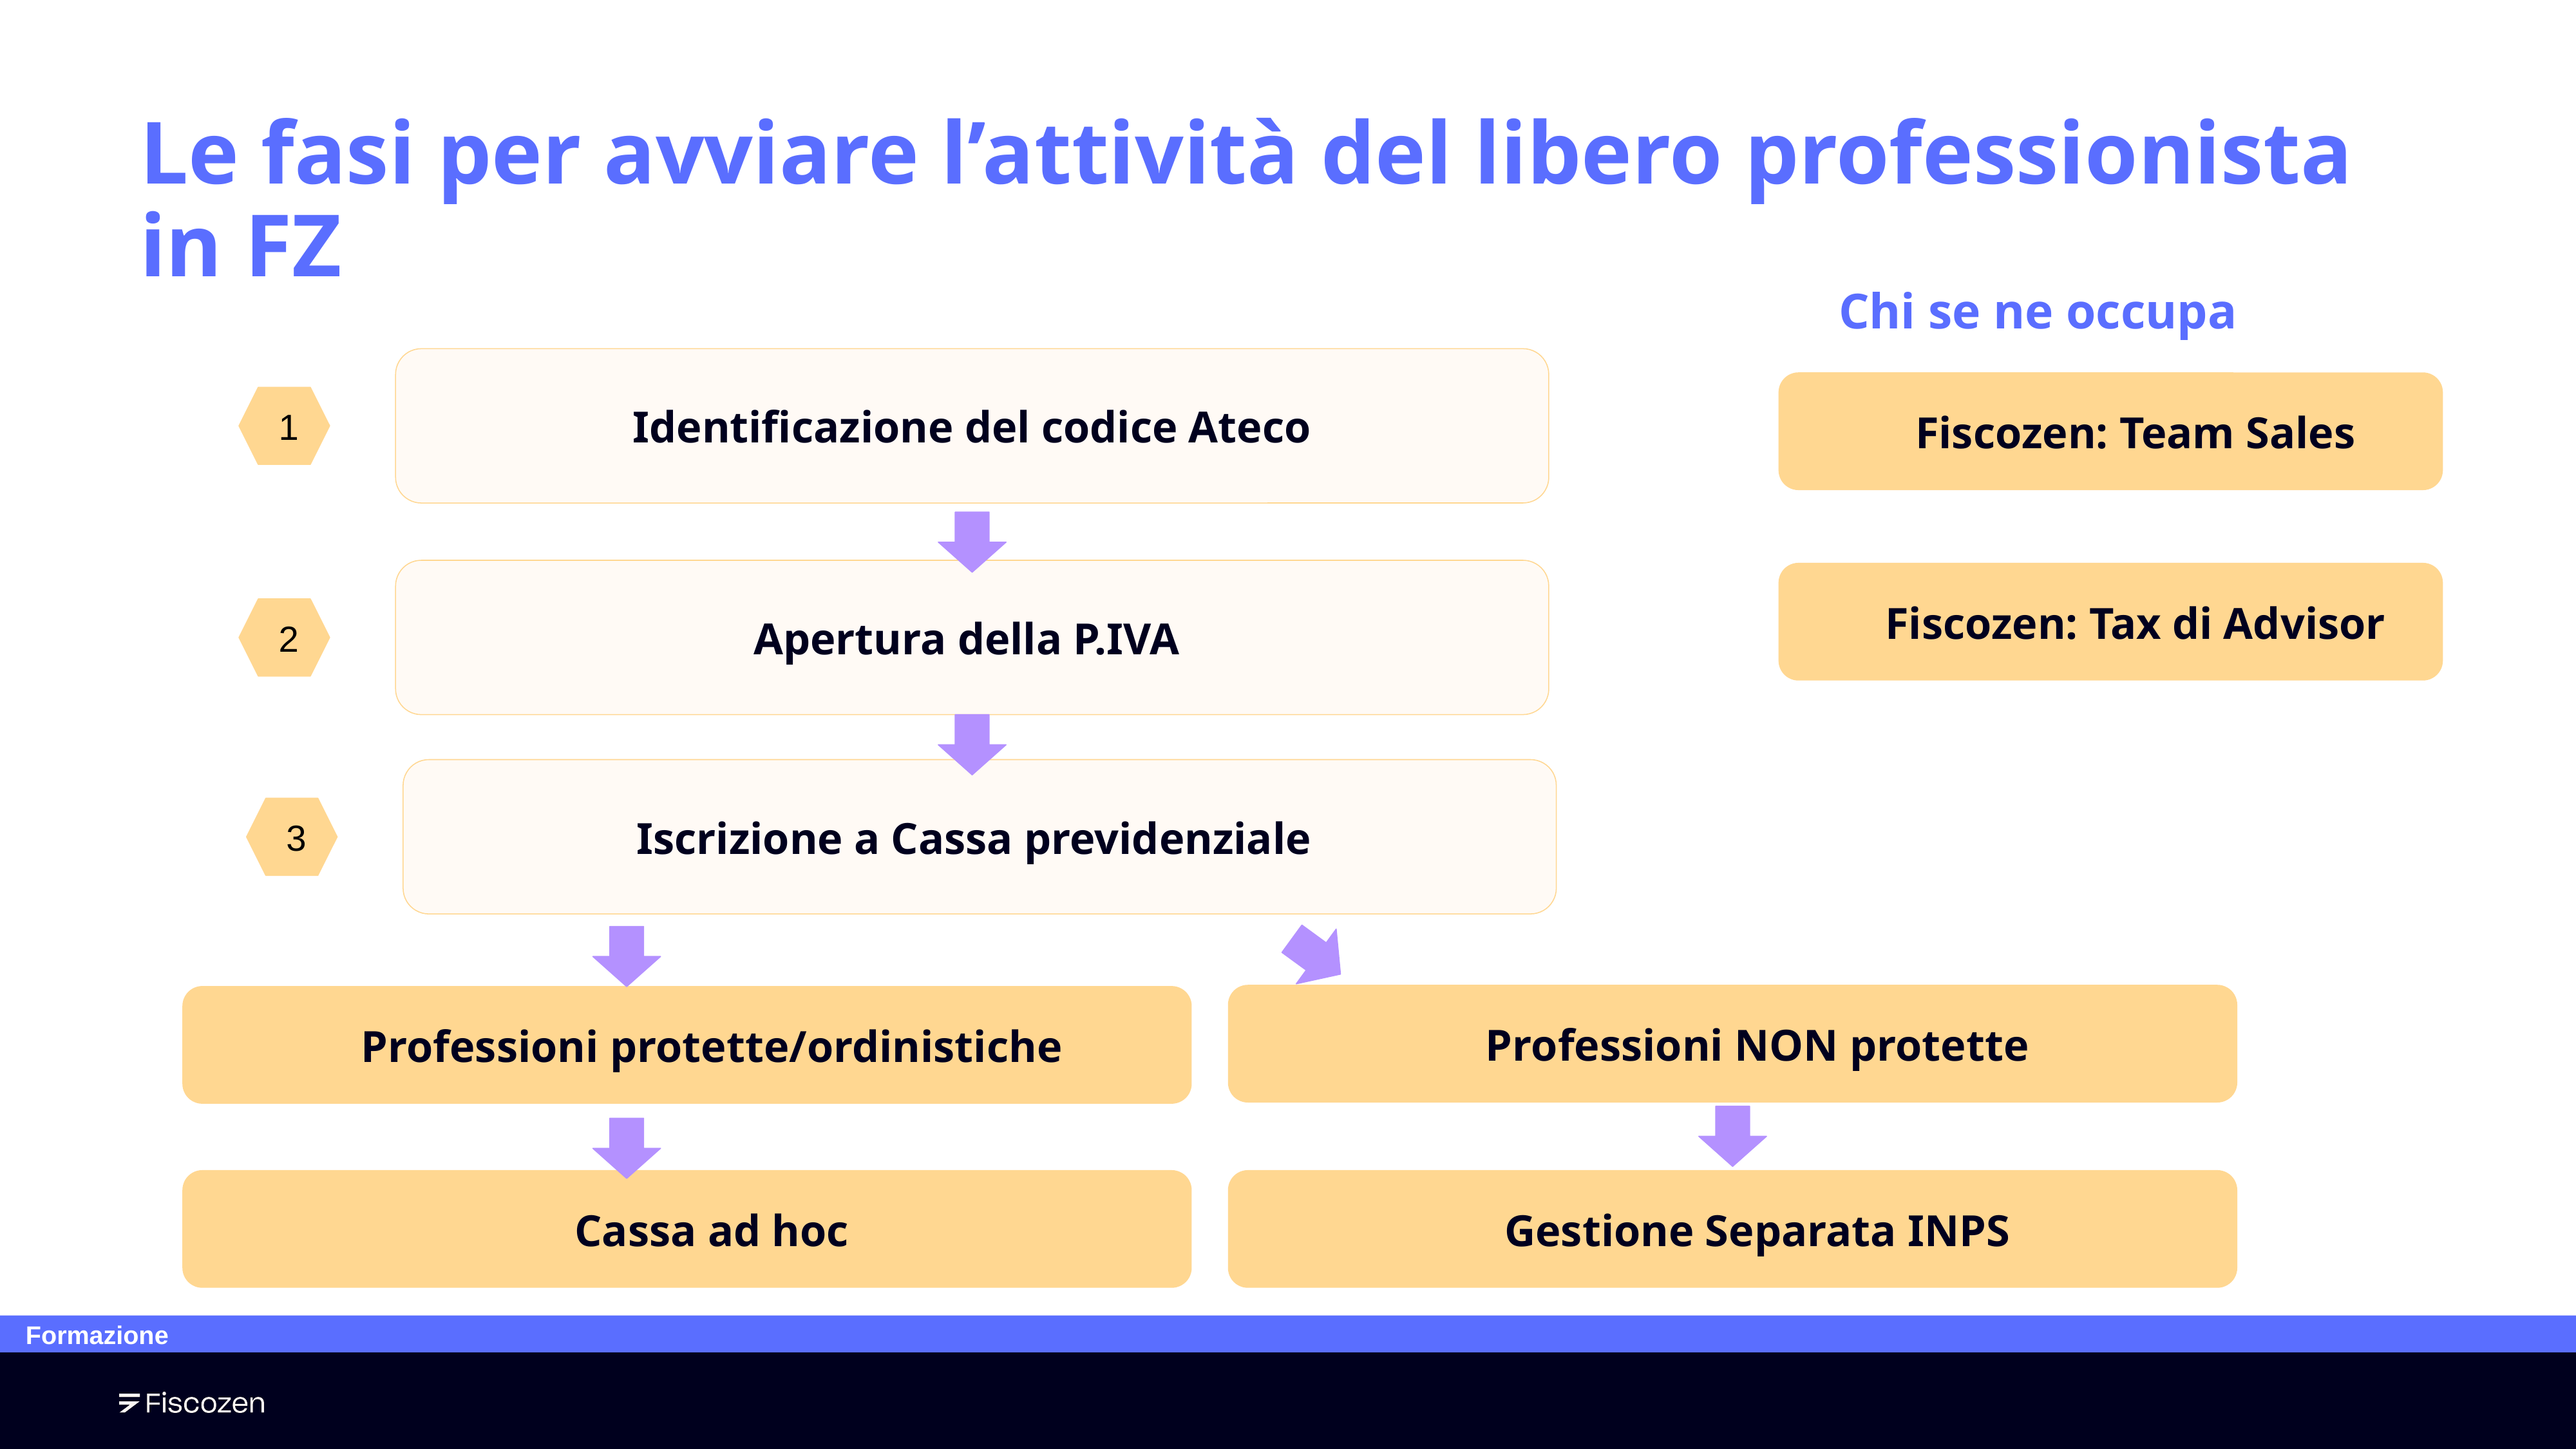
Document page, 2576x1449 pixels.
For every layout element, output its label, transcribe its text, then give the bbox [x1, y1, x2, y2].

text_box [592, 1118, 661, 1179]
text_box 3 [246, 798, 337, 876]
text_box Fiscozen: Team Sales [1779, 372, 2443, 490]
text_box Iscrizione a Cassa previdenziale [402, 759, 1557, 914]
text_box 2 [239, 598, 330, 676]
text_box Cassa ad hoc [182, 1170, 1191, 1287]
text_box [1282, 925, 1341, 984]
text_box Professioni protette/ordinistiche [182, 986, 1191, 1104]
text_box [1698, 1106, 1767, 1167]
picture [0, 1352, 2576, 1449]
text_box 1 [239, 387, 330, 465]
text_box Identificazione del codice Ateco [395, 348, 1549, 504]
text_box [938, 512, 1007, 573]
text_box [938, 714, 1007, 775]
text_box Formazione [0, 1315, 2576, 1352]
text_box Gestione Separata INPS [1228, 1170, 2237, 1287]
text_box Chi se ne occupa [1651, 270, 2425, 348]
text_box Professioni NON protette [1228, 985, 2237, 1103]
text_box Apertura della P.IVA [395, 560, 1549, 715]
title Le fasi per avviare l’attività del libero professionista in FZ [120, 106, 2456, 299]
text_box [592, 926, 661, 987]
text_box Fiscozen: Tax di Advisor [1779, 563, 2443, 680]
